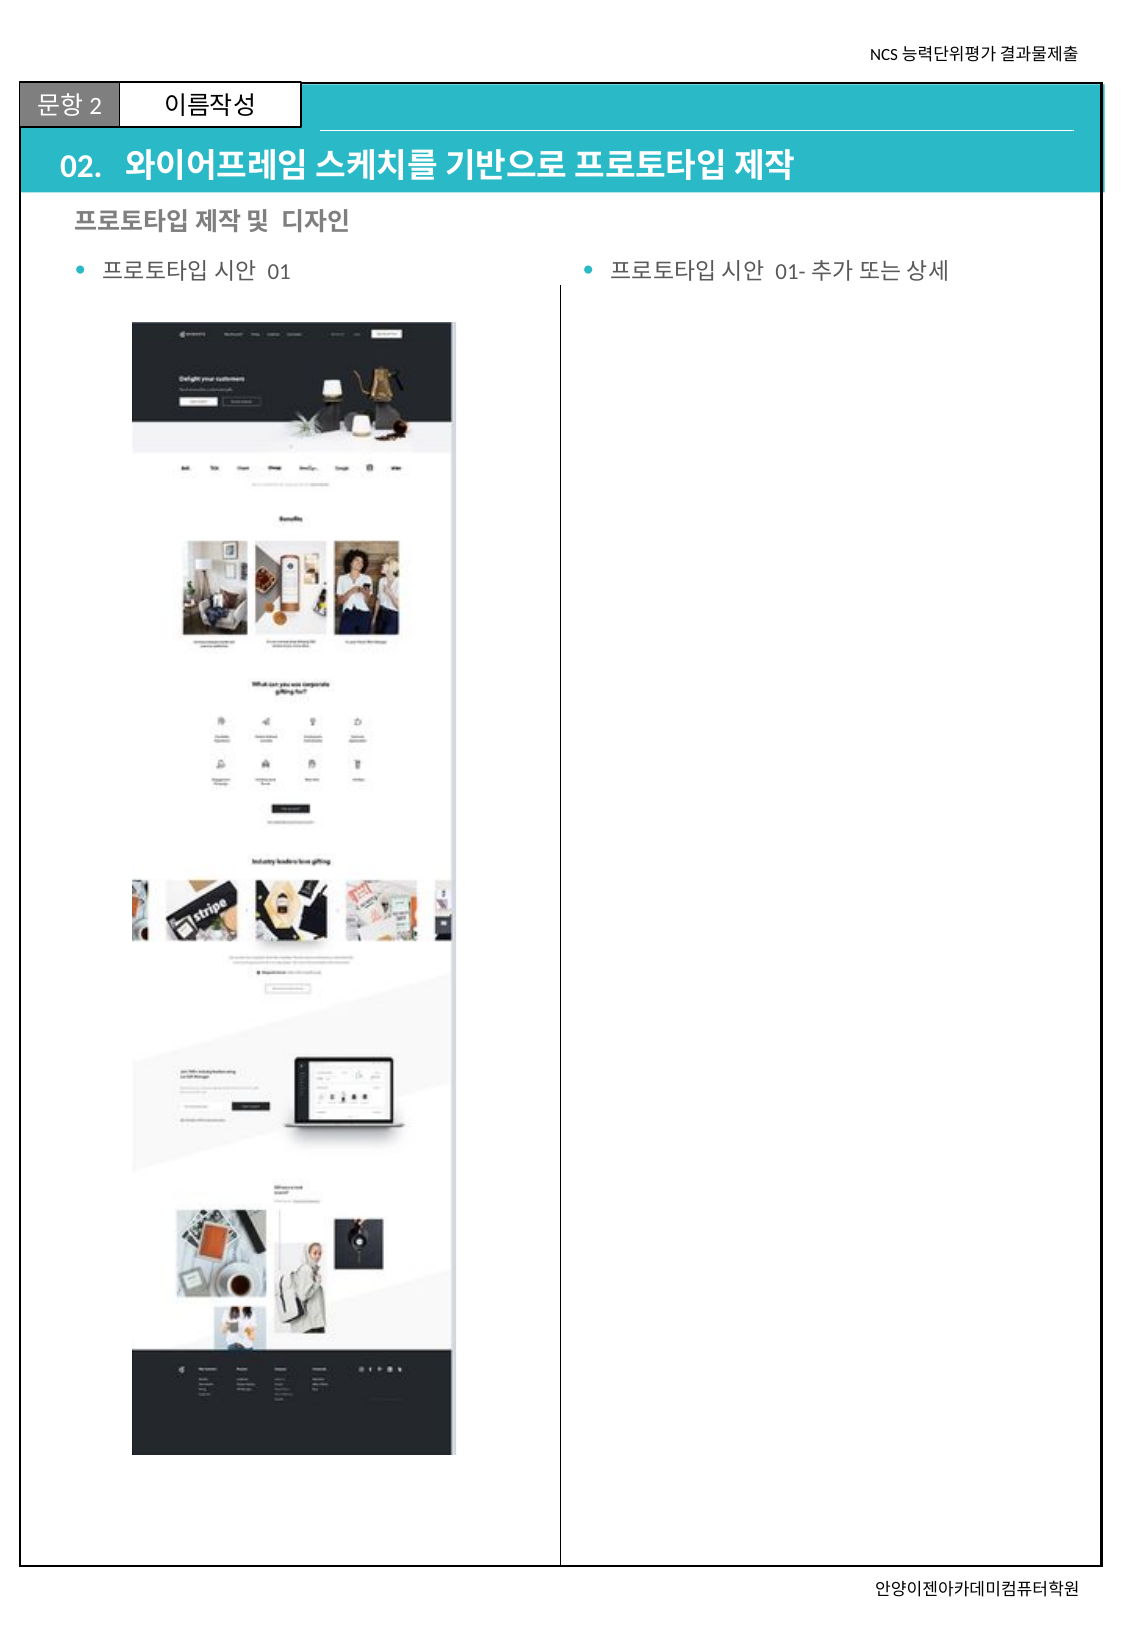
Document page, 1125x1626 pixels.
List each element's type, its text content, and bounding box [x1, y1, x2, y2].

list 프로토타입 시안 01 [59, 249, 529, 301]
subtitle 프로토타입 제작 및 디자인 [59, 202, 1076, 243]
title 02. 와이어프레임 스케치를 기반으로 프로토타입 제작 [45, 141, 1073, 193]
picture [131, 322, 457, 1456]
list 프로토타입 시안 01-추가 또는 상세 [567, 249, 1037, 301]
